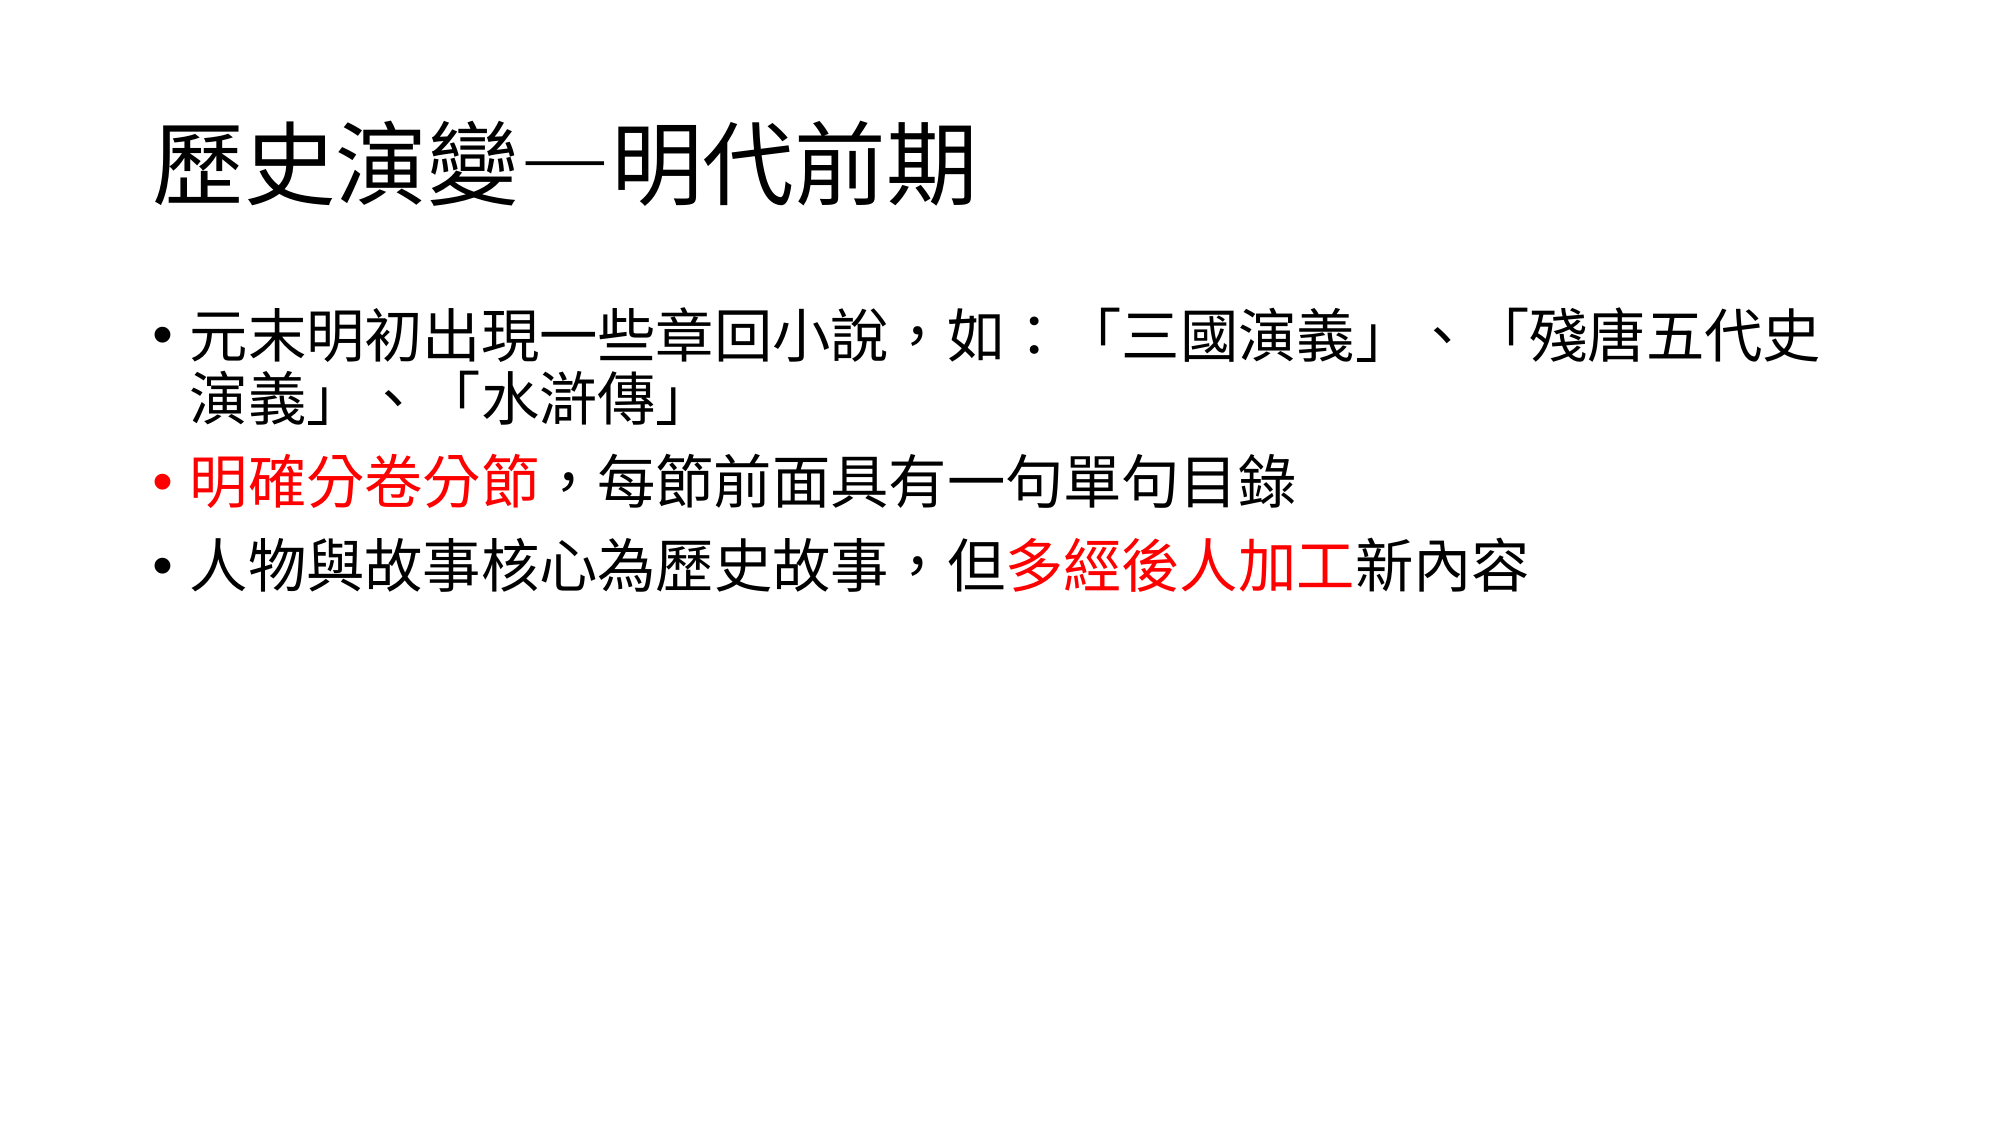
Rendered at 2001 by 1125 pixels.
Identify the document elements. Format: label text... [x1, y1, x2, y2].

title 歷史演變—明代前期 [137, 59, 1863, 278]
list 元末明初出現一些章回小說，如：「三國演義」、「殘唐五代史演義」、「水滸傳」 明確分卷分節，每節前面具有一句單句目錄 人物與故事核心為歷史故事，但多經後人加工新內容 [137, 299, 1863, 1014]
